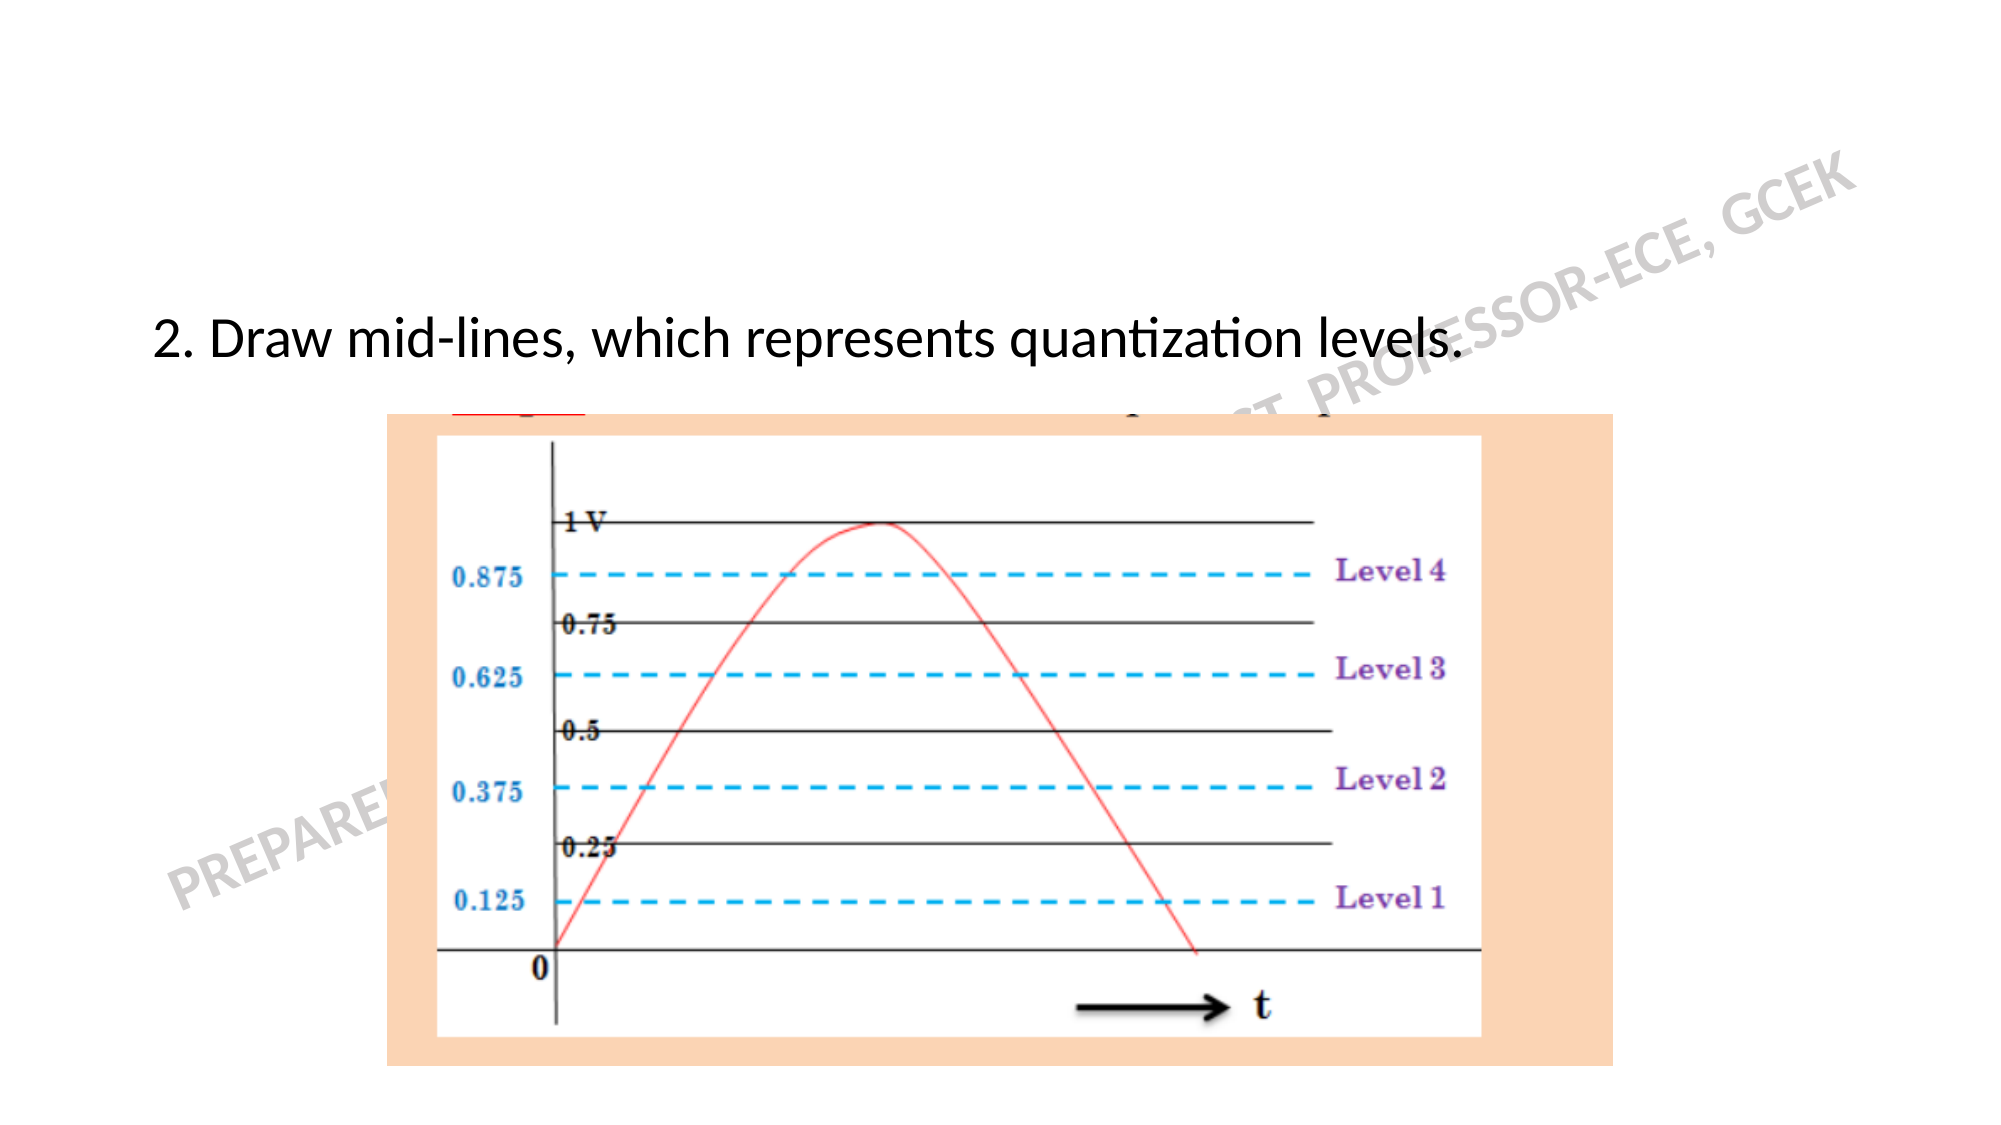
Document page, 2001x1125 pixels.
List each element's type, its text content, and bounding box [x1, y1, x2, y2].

picture [387, 414, 1613, 1066]
list 2. Draw mid-lines, which represents quantization levels. [137, 299, 1863, 1014]
